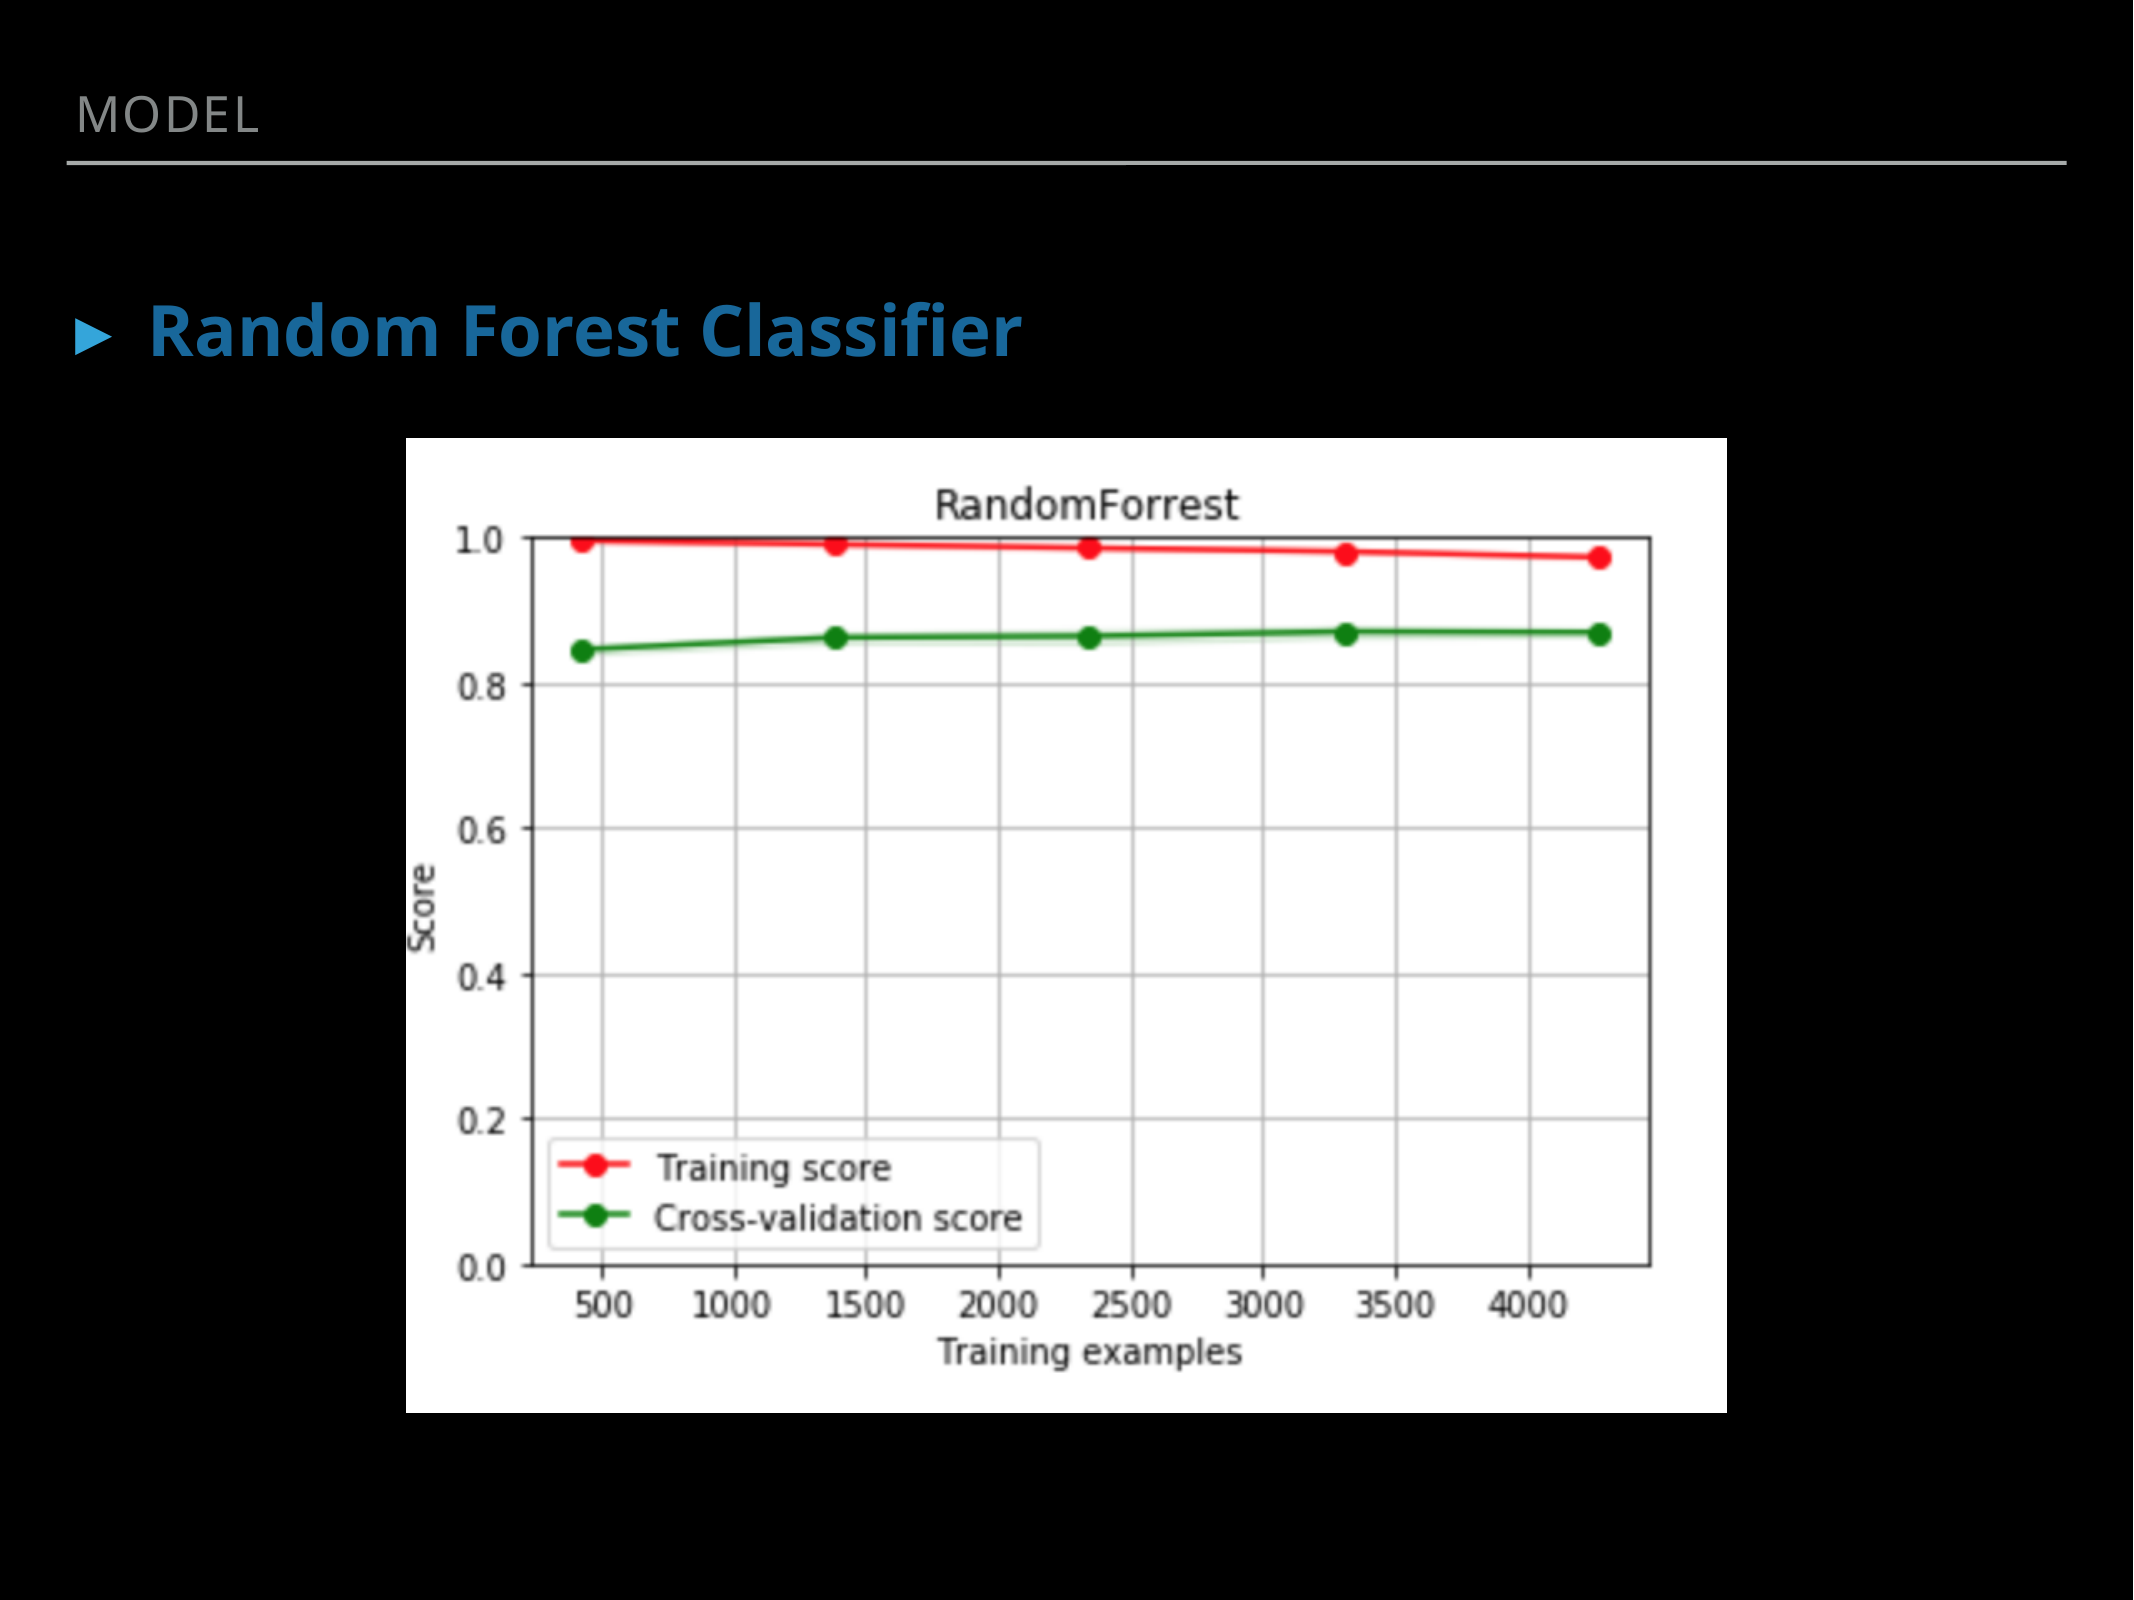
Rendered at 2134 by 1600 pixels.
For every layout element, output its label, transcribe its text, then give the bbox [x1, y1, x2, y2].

list Random Forest Classifier [66, 276, 2068, 1453]
list MODEL [66, 74, 1901, 151]
picture [406, 438, 1727, 1413]
